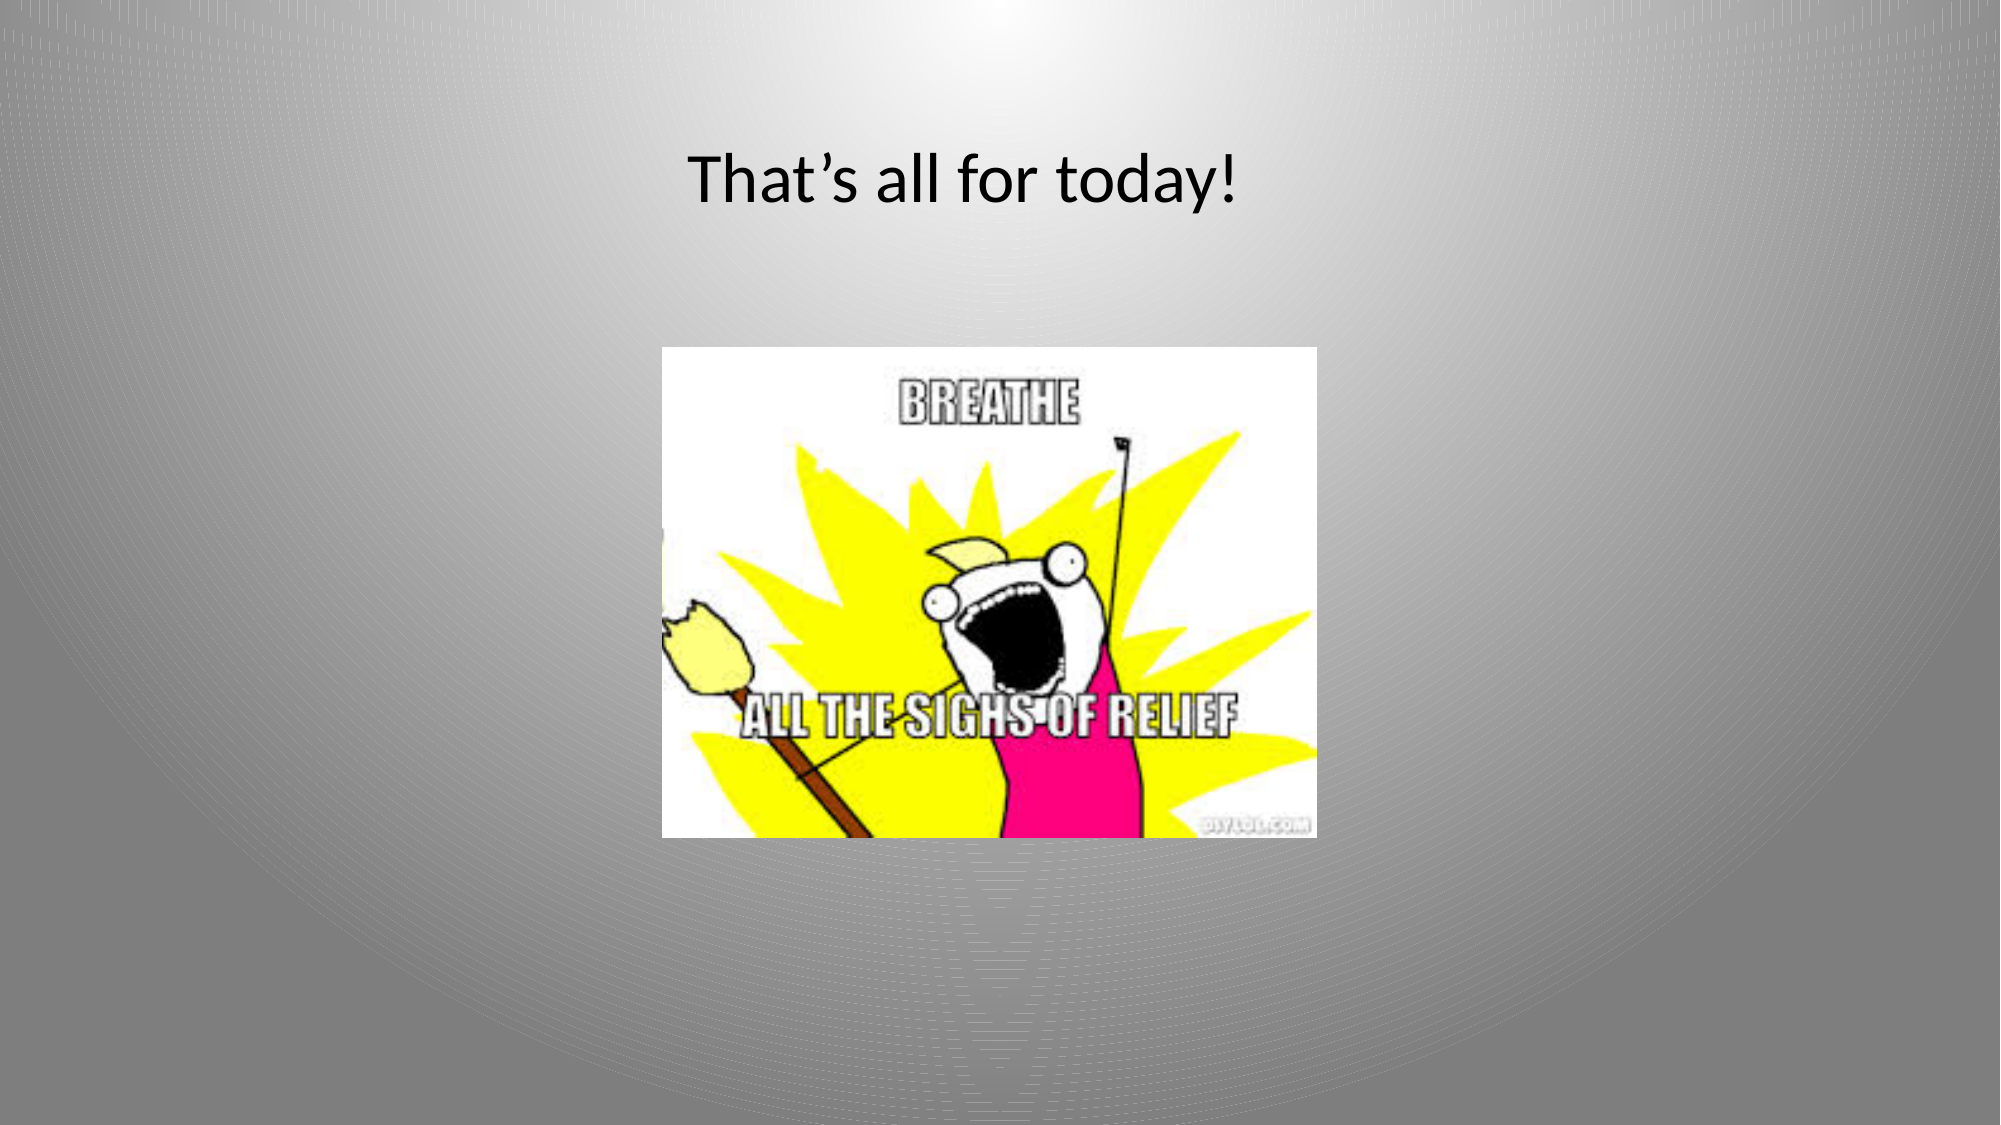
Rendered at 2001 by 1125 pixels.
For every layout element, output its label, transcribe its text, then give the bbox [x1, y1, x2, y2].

picture [662, 347, 1317, 838]
text_box That’s all for today! [672, 123, 1257, 224]
